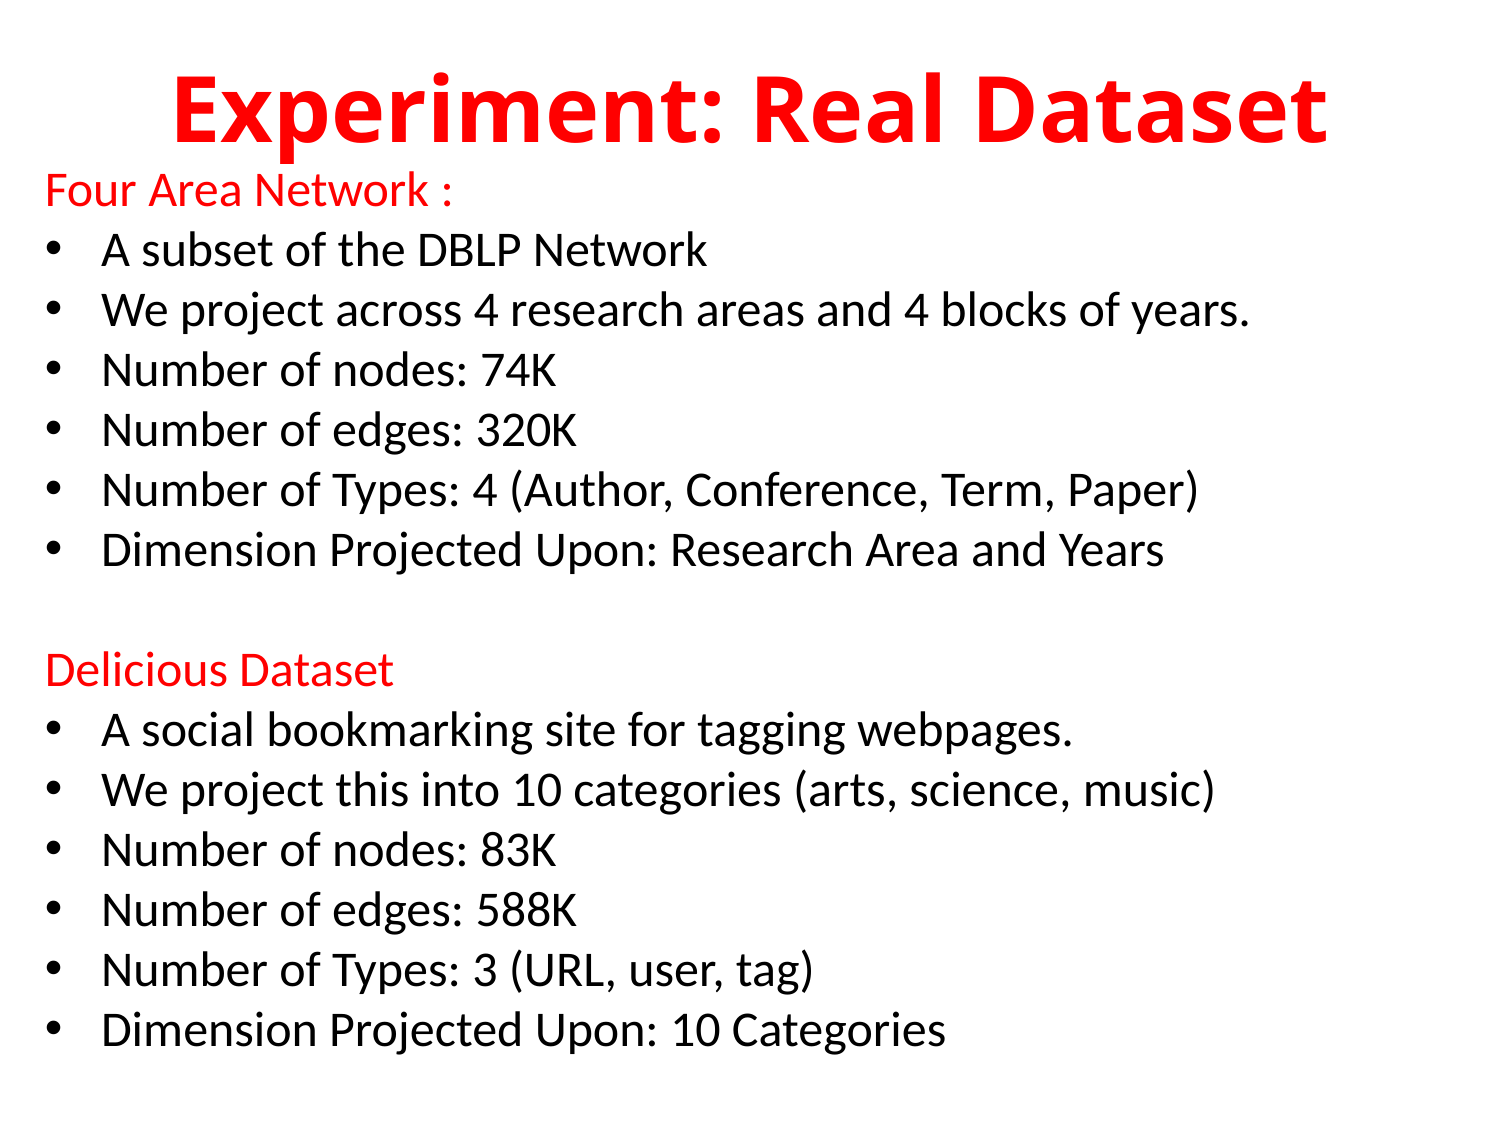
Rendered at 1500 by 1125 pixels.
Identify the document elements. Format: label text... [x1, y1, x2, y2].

text_box Experiment: Real Dataset [0, 55, 1500, 244]
text_box Four Area Network : A subset of the DBLP Network We project across 4 research areas and 4 blocks of years. Number of nodes: 74K Number of edges: 320K Number of Types: 4 (Author, Conference, Term, Paper) Dimension Projected Upon: Research Area and Years Delicious Dataset A social bookmarking site for tagging webpages. We project this into 10 categories (arts, science, music) Number of nodes: 83K Number of edges: 588K Number of Types: 3 (URL, user, tag) Dimension Projected Upon: 10 Categories [30, 149, 1434, 1125]
